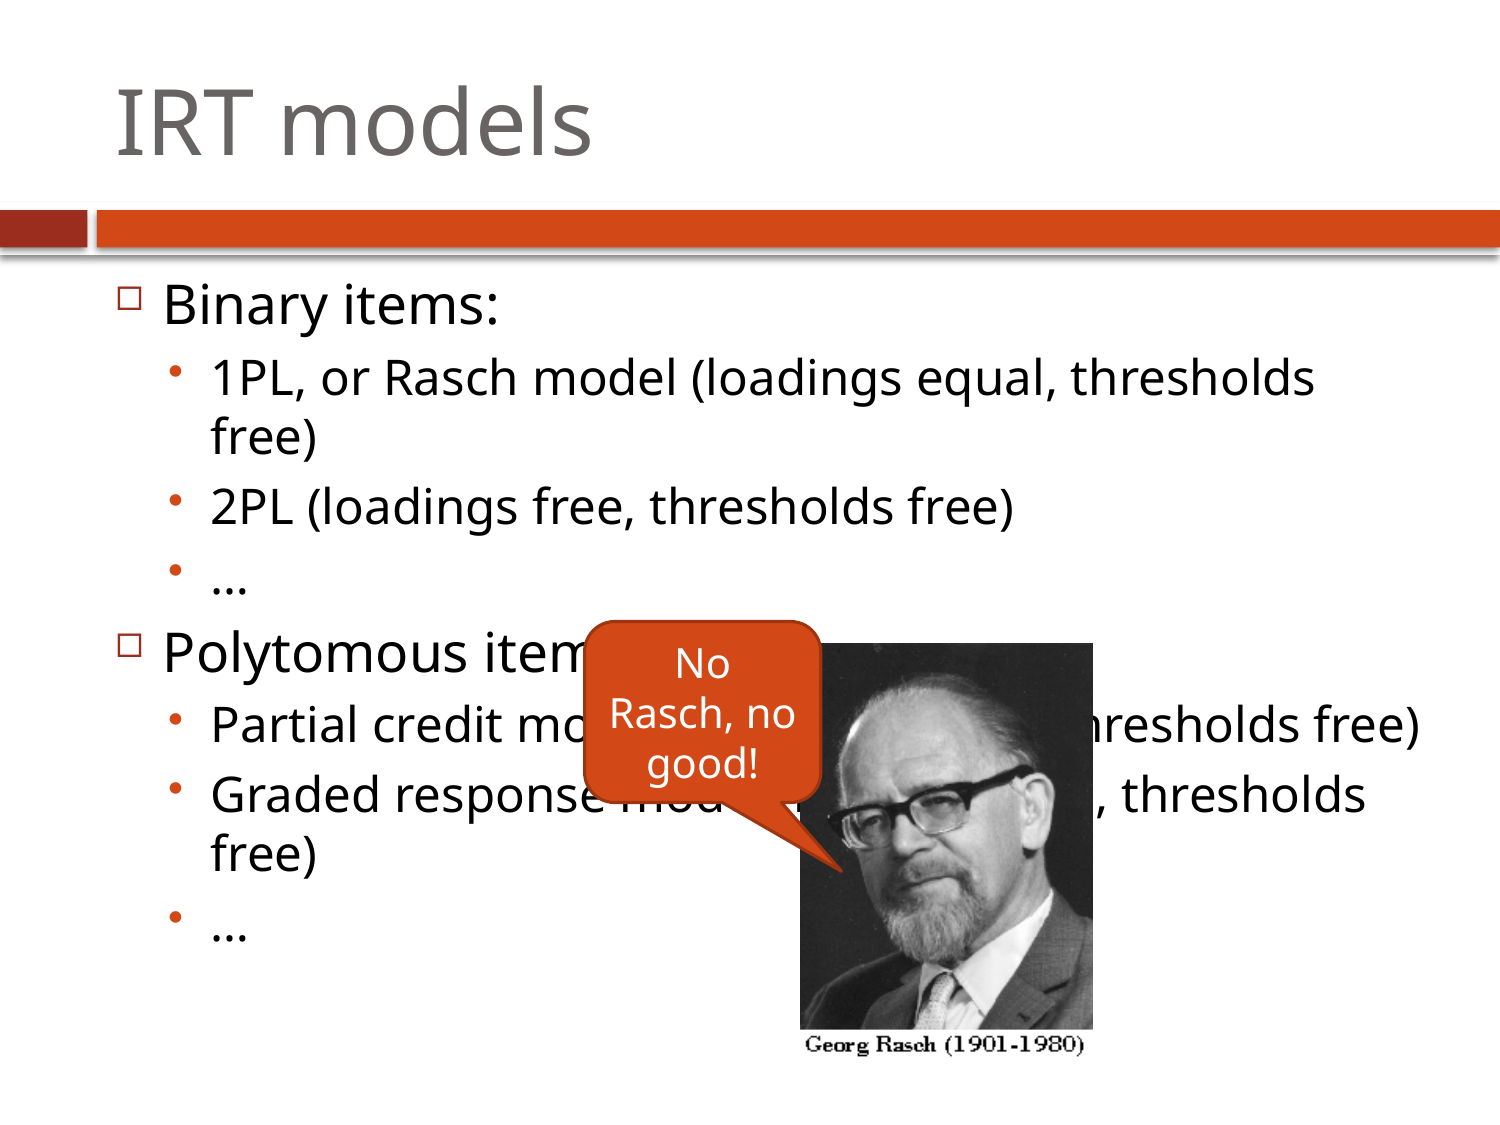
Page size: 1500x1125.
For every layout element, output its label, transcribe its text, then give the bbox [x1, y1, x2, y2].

list Binary items: 1PL, or Rasch model (loadings equal, thresholds free) 2PL (loadings free, thresholds free) … Polytomous items: Partial credit model (loadings equal, thresholds free) Graded response model (loadings free, thresholds free) … [100, 262, 1438, 1000]
text_box No Rasch, no good! [583, 619, 821, 846]
picture [799, 643, 1093, 1066]
title IRT models [100, 37, 1438, 200]
